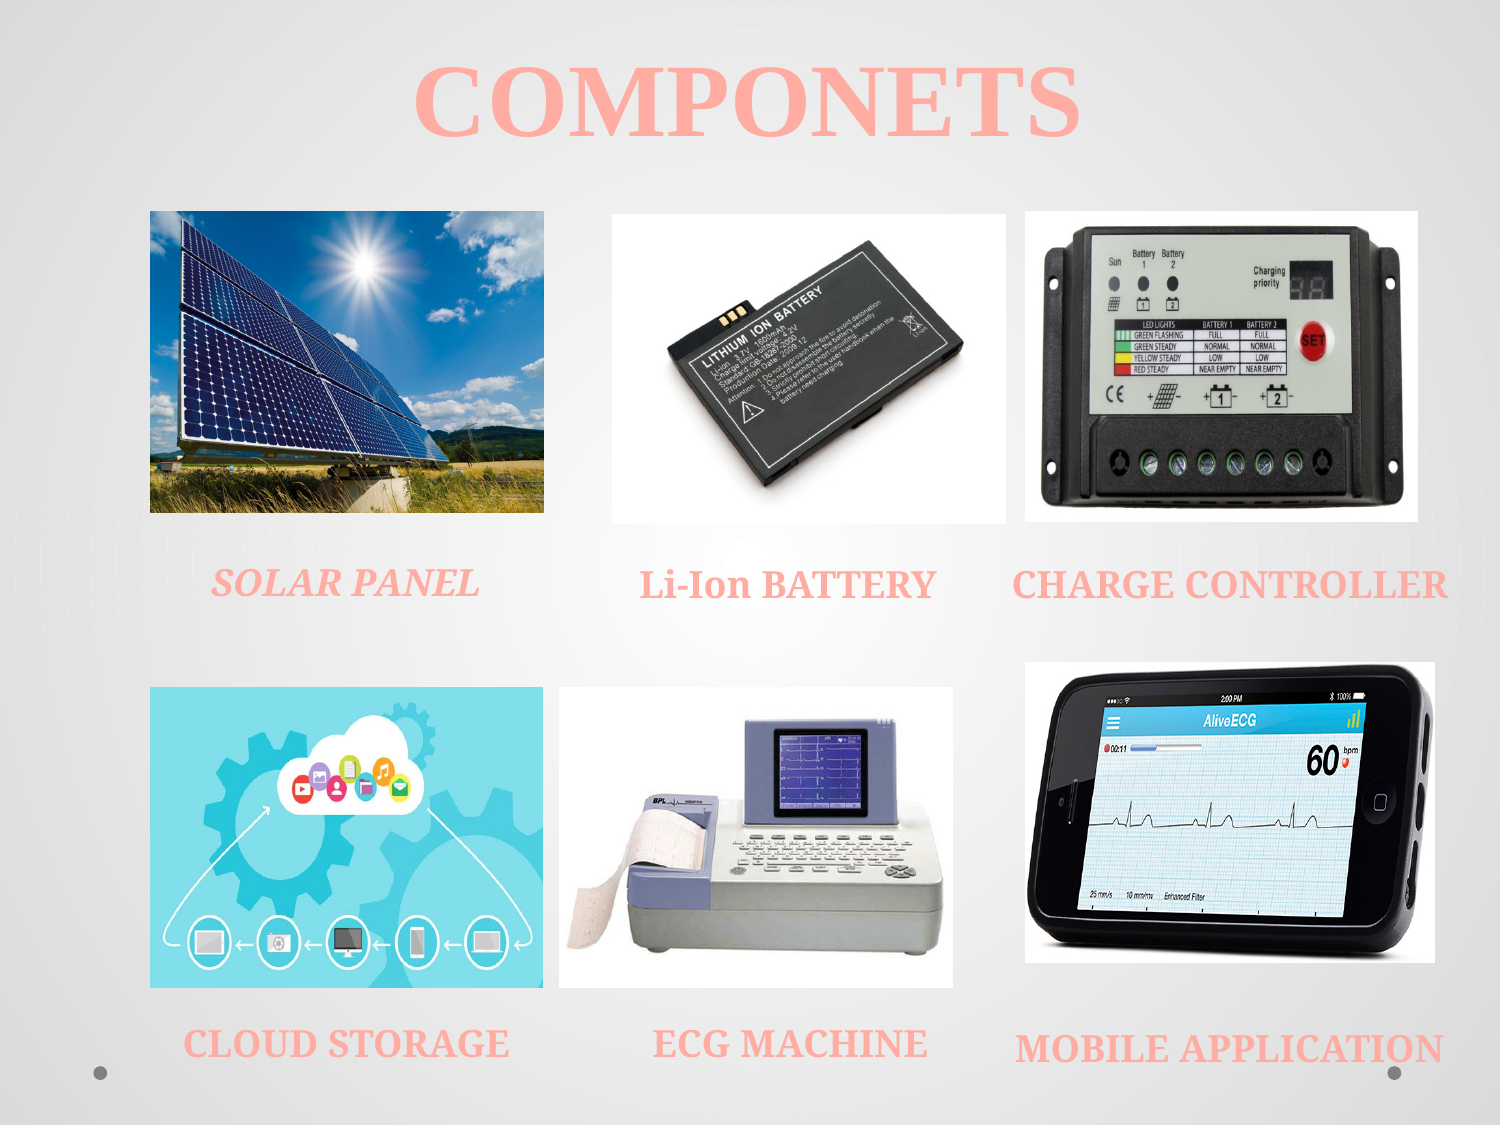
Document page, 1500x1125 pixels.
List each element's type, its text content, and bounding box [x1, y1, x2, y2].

picture [1024, 662, 1435, 964]
picture [1024, 211, 1419, 522]
text_box CLOUD STORAGE [167, 1012, 526, 1073]
text_box COMPONETS [396, 24, 1099, 165]
text_box ECG MACHINE [637, 1012, 944, 1073]
text_box SOLAR PANEL [148, 551, 543, 612]
picture [149, 687, 543, 989]
text_box CHARGE CONTROLLER [996, 553, 1464, 614]
text_box Li-Ion BATTERY [624, 553, 952, 614]
picture [149, 211, 545, 513]
text_box MOBILE APPLICATION [999, 1017, 1460, 1078]
picture [612, 214, 1006, 525]
picture [559, 687, 953, 989]
